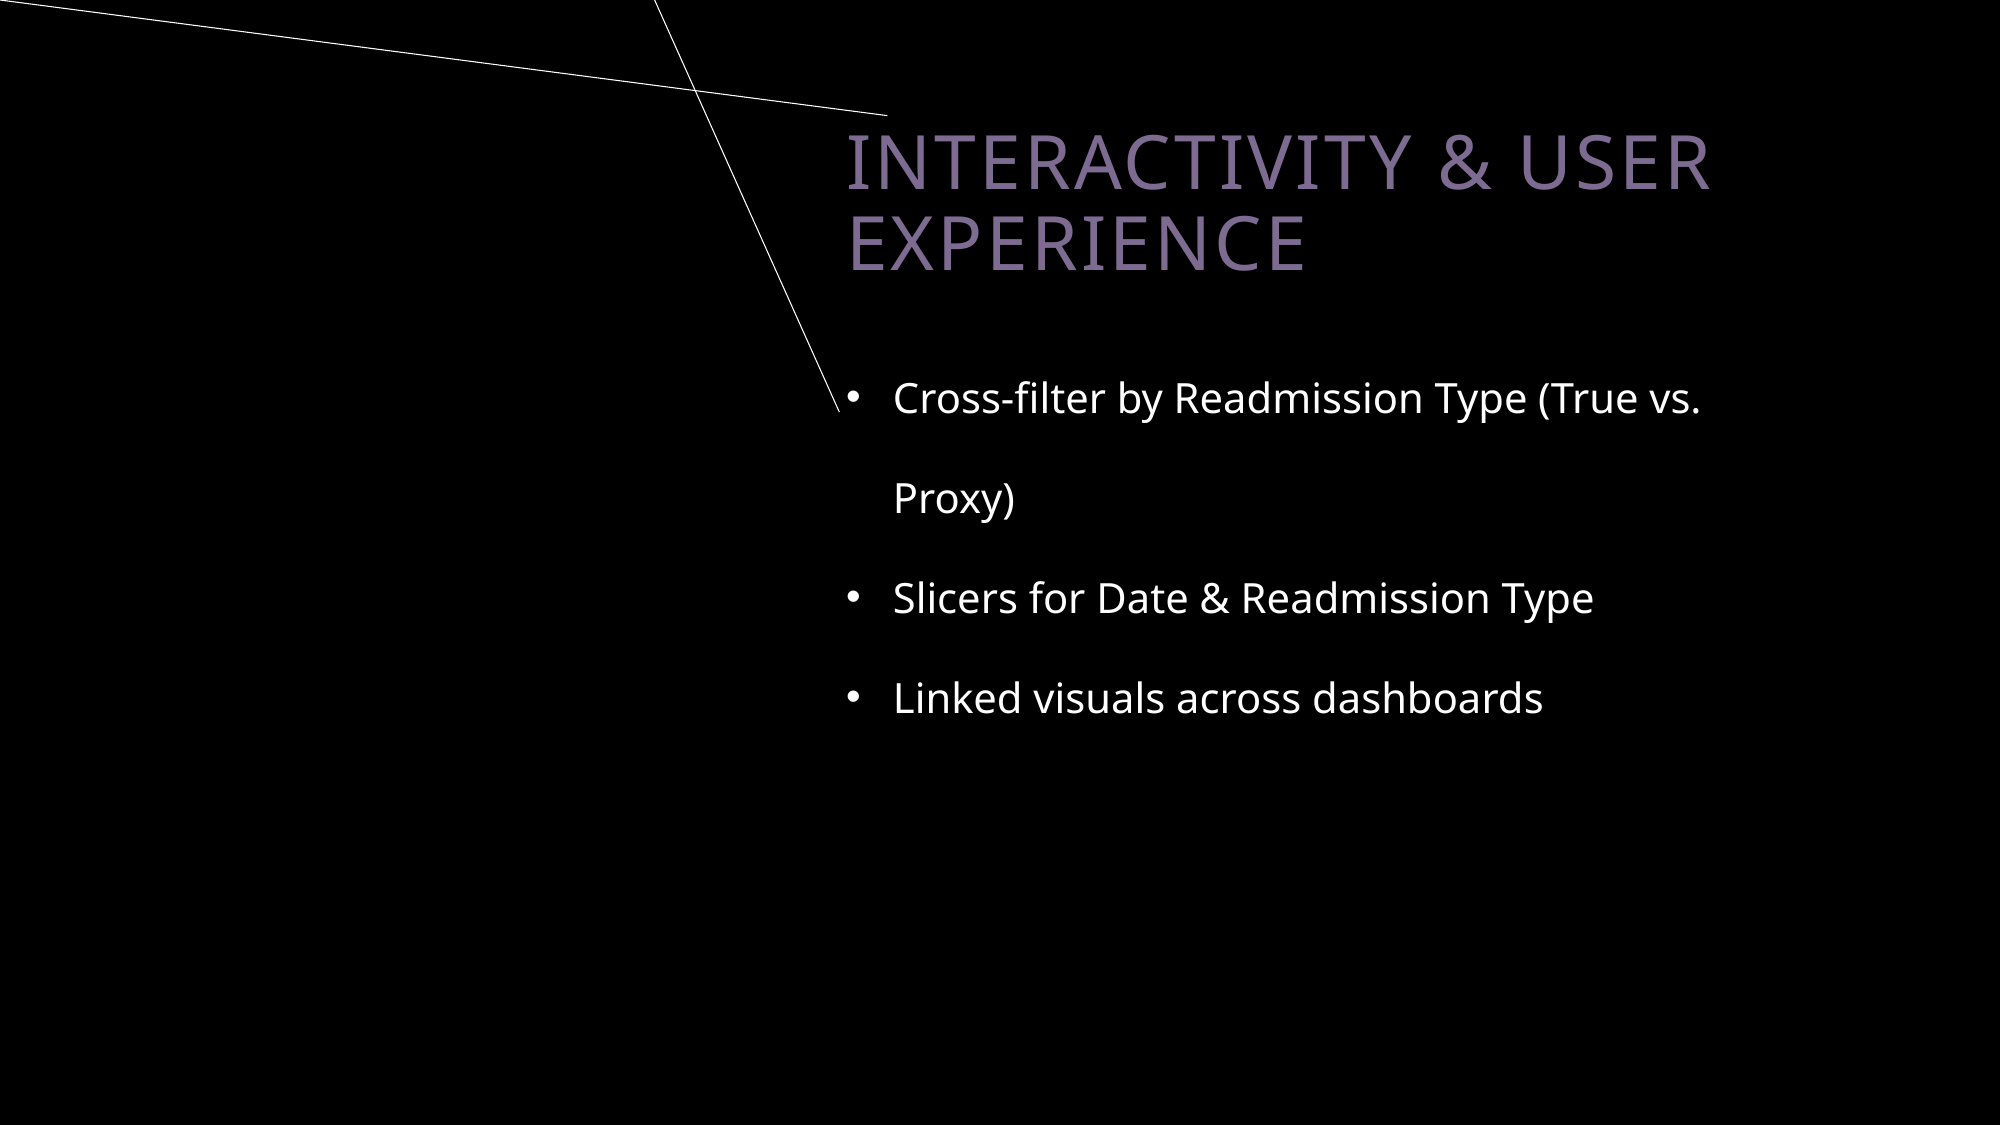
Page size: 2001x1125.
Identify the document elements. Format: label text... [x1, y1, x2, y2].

text_box Cross-filter by Readmission Type (True vs. Proxy) Slicers for Date & Readmission Type Linked visuals across dashboards [831, 314, 1720, 729]
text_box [0, 0, 888, 116]
title Interactivity & User Experience [831, 178, 2000, 295]
